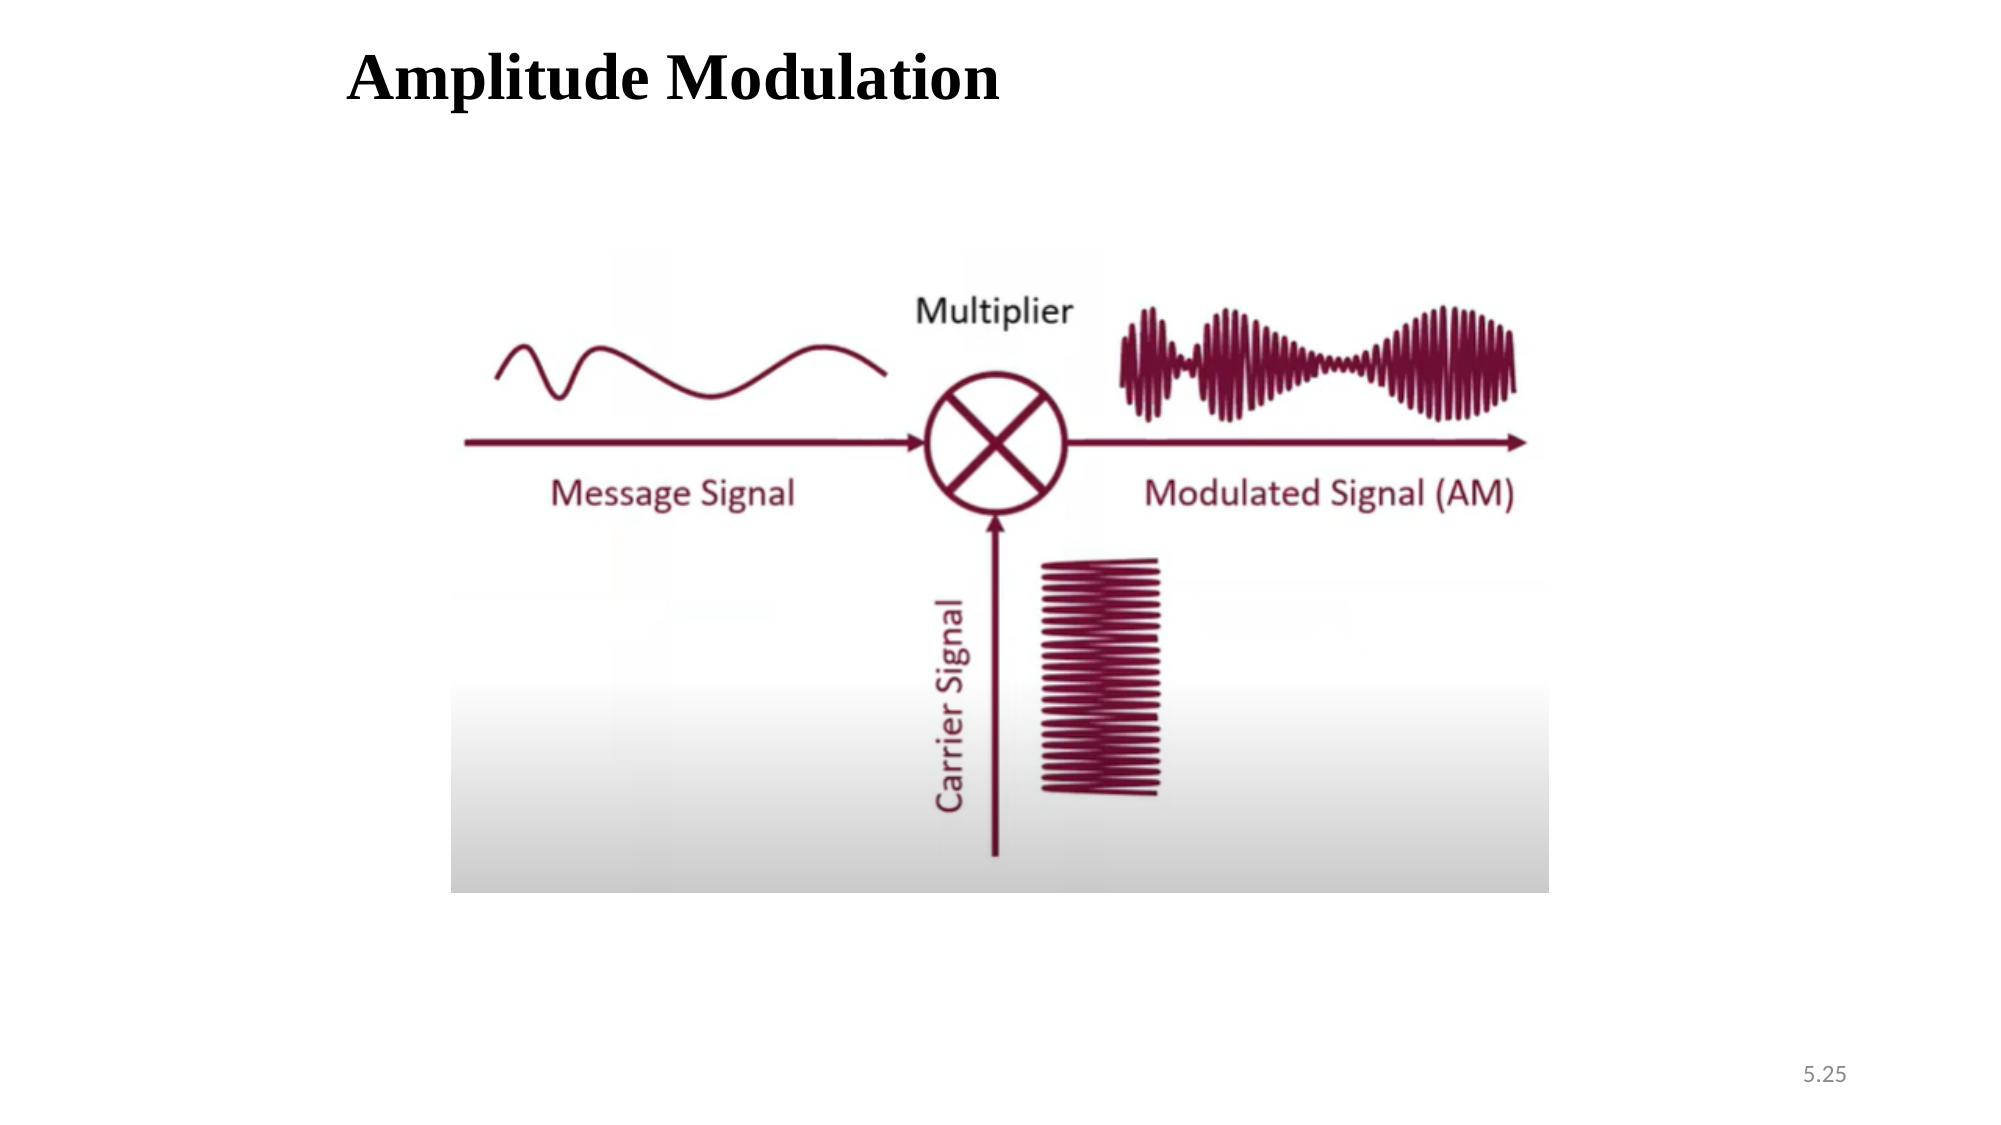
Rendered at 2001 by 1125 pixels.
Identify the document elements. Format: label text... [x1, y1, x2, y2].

title Amplitude Modulation [331, 34, 1607, 128]
slide_number 5.25 [1412, 1042, 1863, 1103]
picture [451, 249, 1549, 893]
